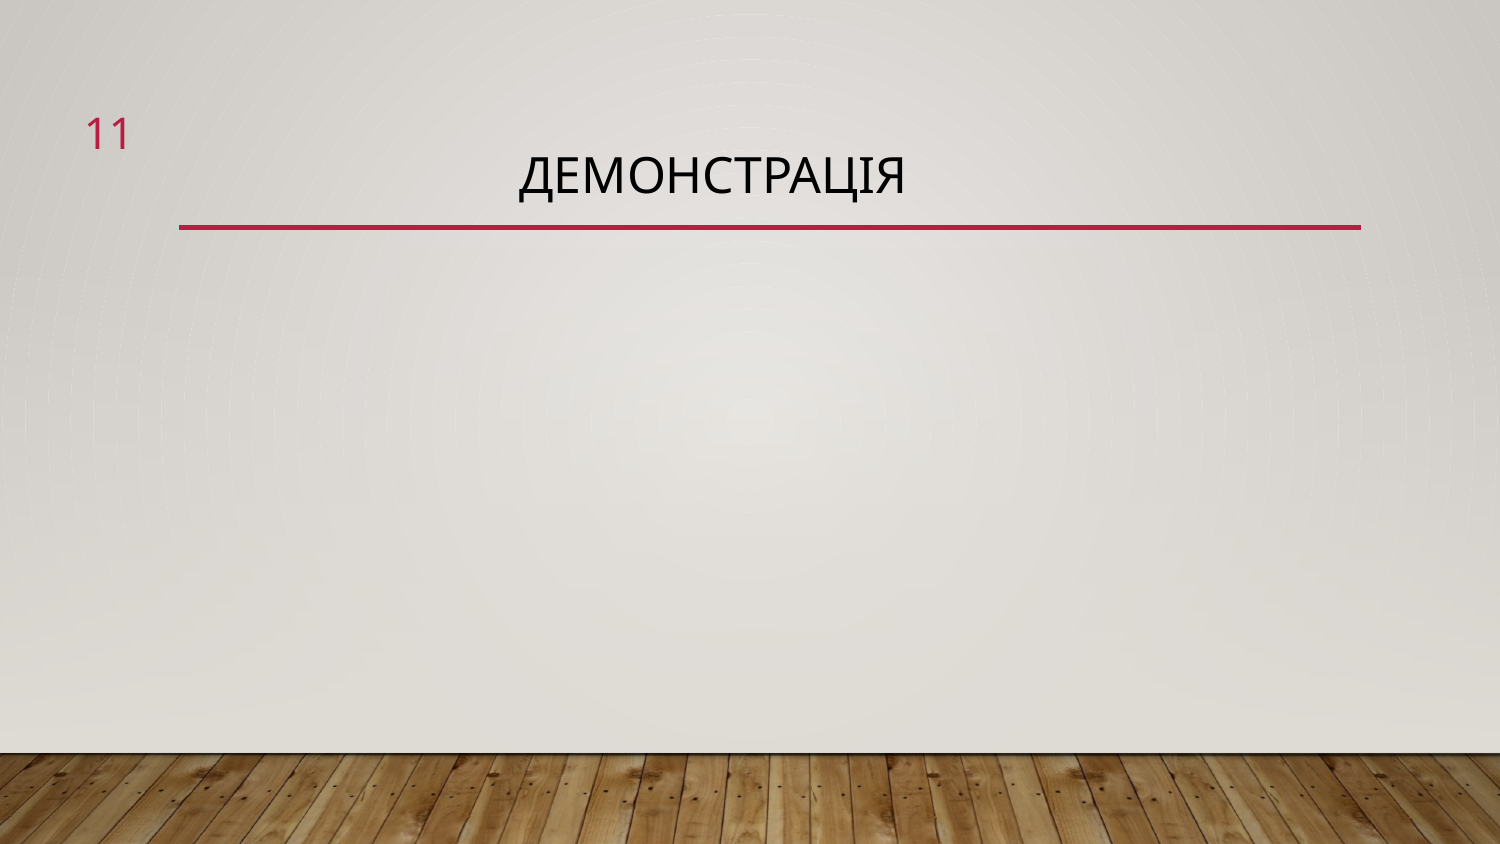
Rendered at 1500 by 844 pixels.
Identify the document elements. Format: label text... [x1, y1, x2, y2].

slide_number 11 [59, 98, 159, 161]
picture [0, 753, 1500, 844]
title Демонстрація [504, 112, 1500, 243]
